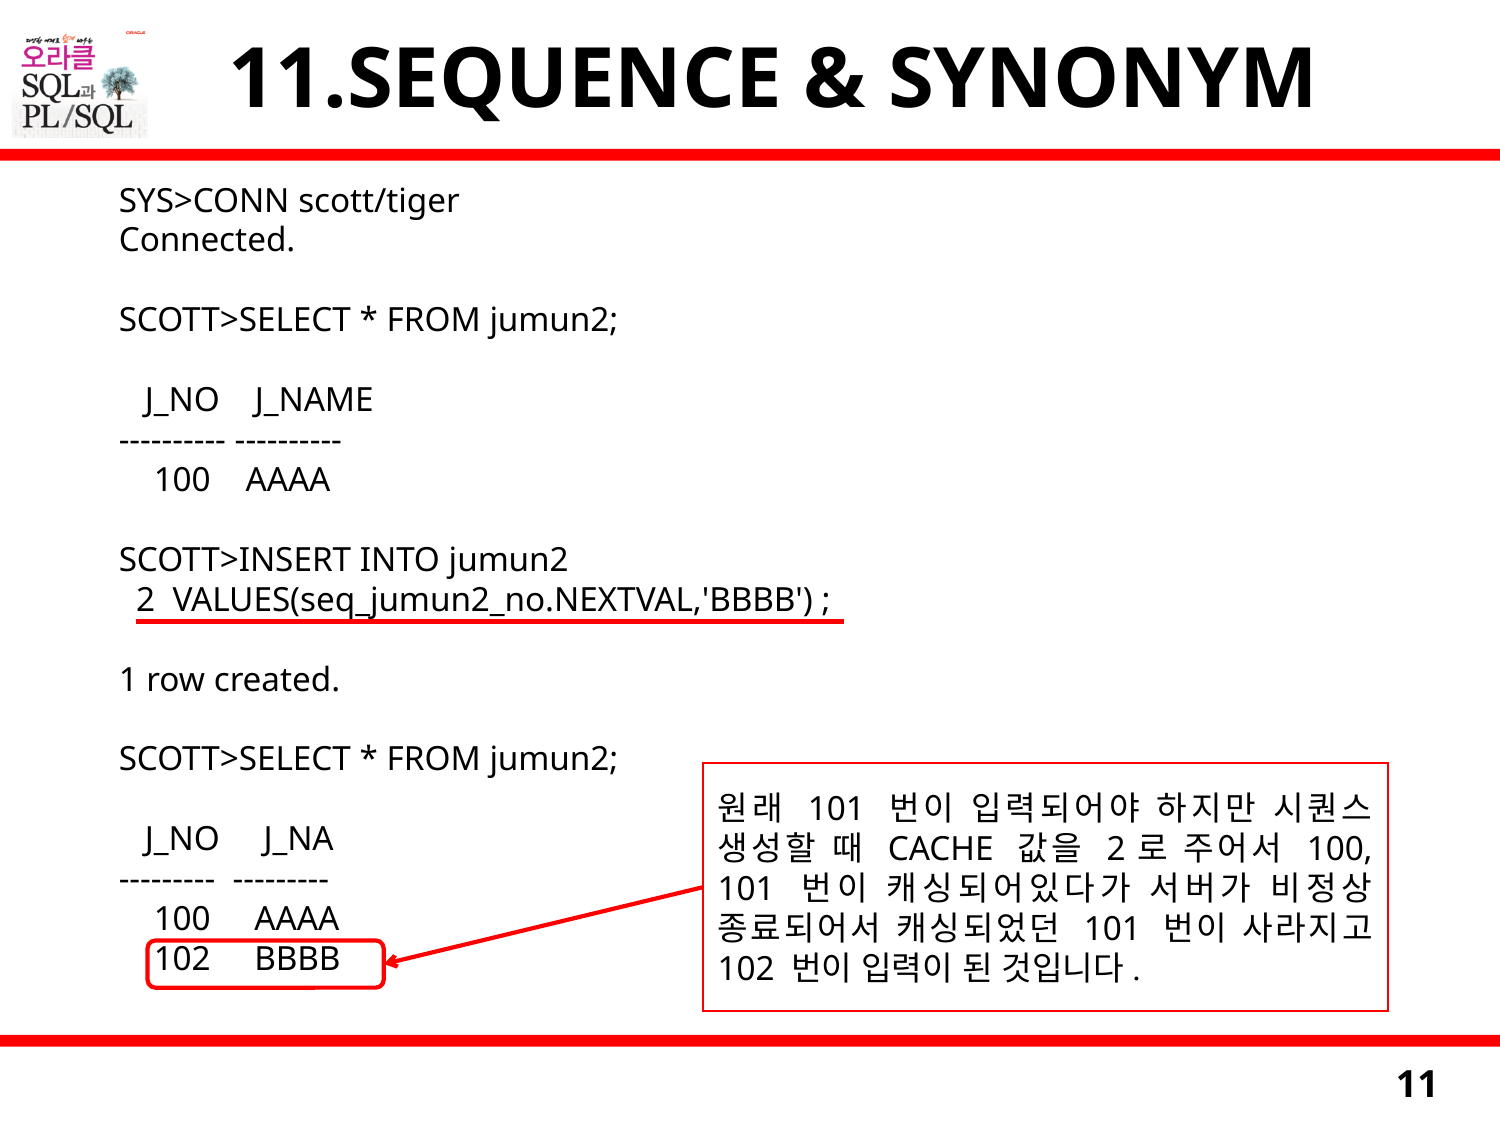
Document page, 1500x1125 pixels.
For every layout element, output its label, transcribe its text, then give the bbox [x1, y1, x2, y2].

text_box [145, 938, 386, 990]
text_box [0, 1033, 1500, 1049]
text_box 11.SEQUENCE & SYNONYM [204, 0, 1343, 151]
text_box 11 [1362, 1056, 1473, 1108]
picture [11, 19, 148, 138]
text_box SYS>CONN scott/tiger Connected. SCOTT>SELECT * FROM jumun2; J_NO J_NAME ---------- ---------- 100 AAAA SCOTT>INSERT INTO jumun2 2 VALUES(seq_jumun2_no.NEXTVAL,'BBBB') ; 1 row created. SCOTT>SELECT * FROM jumun2; J_NO J_NA --------- --------- 100 AAAA 102 BBBB [62, 194, 1012, 1002]
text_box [383, 887, 703, 965]
text_box 원래 101 번이 입력되어야 하지만 시퀀스 생성할 때 CACHE 값을 2로 주어서 100, 101 번이 캐싱되어있다가 서버가 비정상 종료되어서 캐싱되었던 101 번이 사라지고 102 번이 입력이 된 것입니다. [702, 763, 1388, 1012]
text_box [0, 147, 1500, 163]
